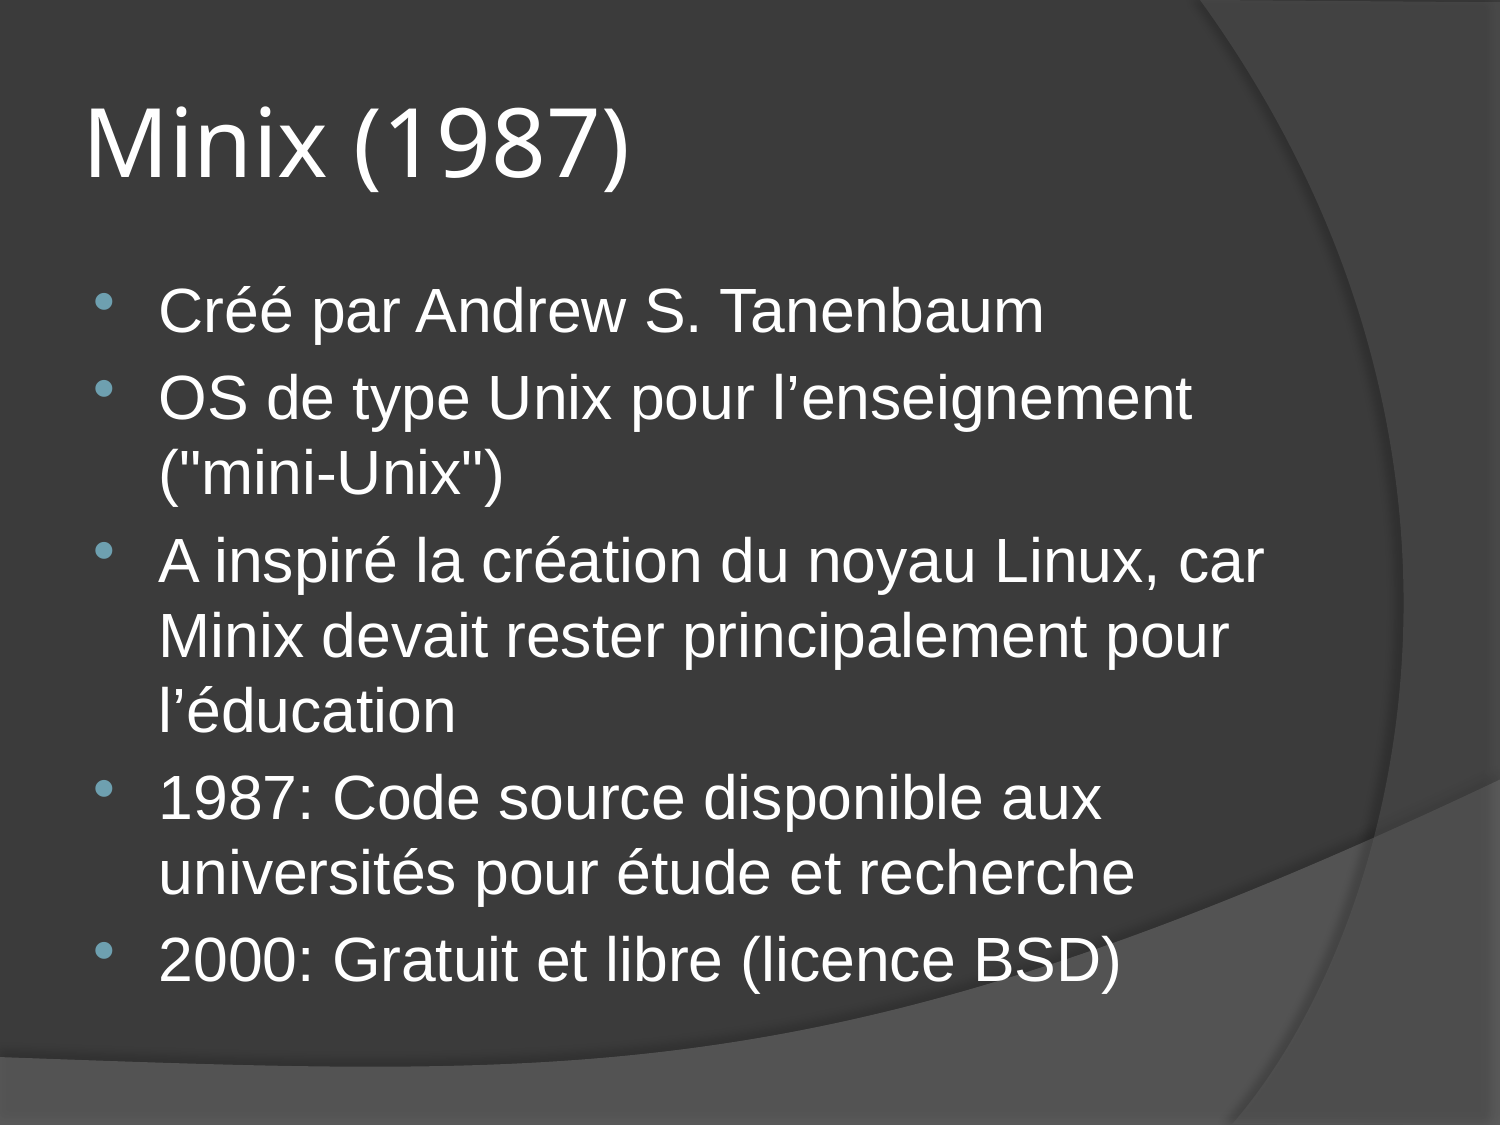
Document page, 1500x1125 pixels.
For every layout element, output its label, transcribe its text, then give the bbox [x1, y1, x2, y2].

title Minix (1987) [75, 45, 1300, 233]
list Créé par Andrew S. Tanenbaum OS de type Unix pour l’enseignement ("mini-Unix") A inspiré la création du noyau Linux, car Minix devait rester principalement pour l’éducation 1987: Code source disponible aux universités pour étude et recherche 2000: Gratuit et libre (licence BSD) [75, 262, 1300, 1005]
